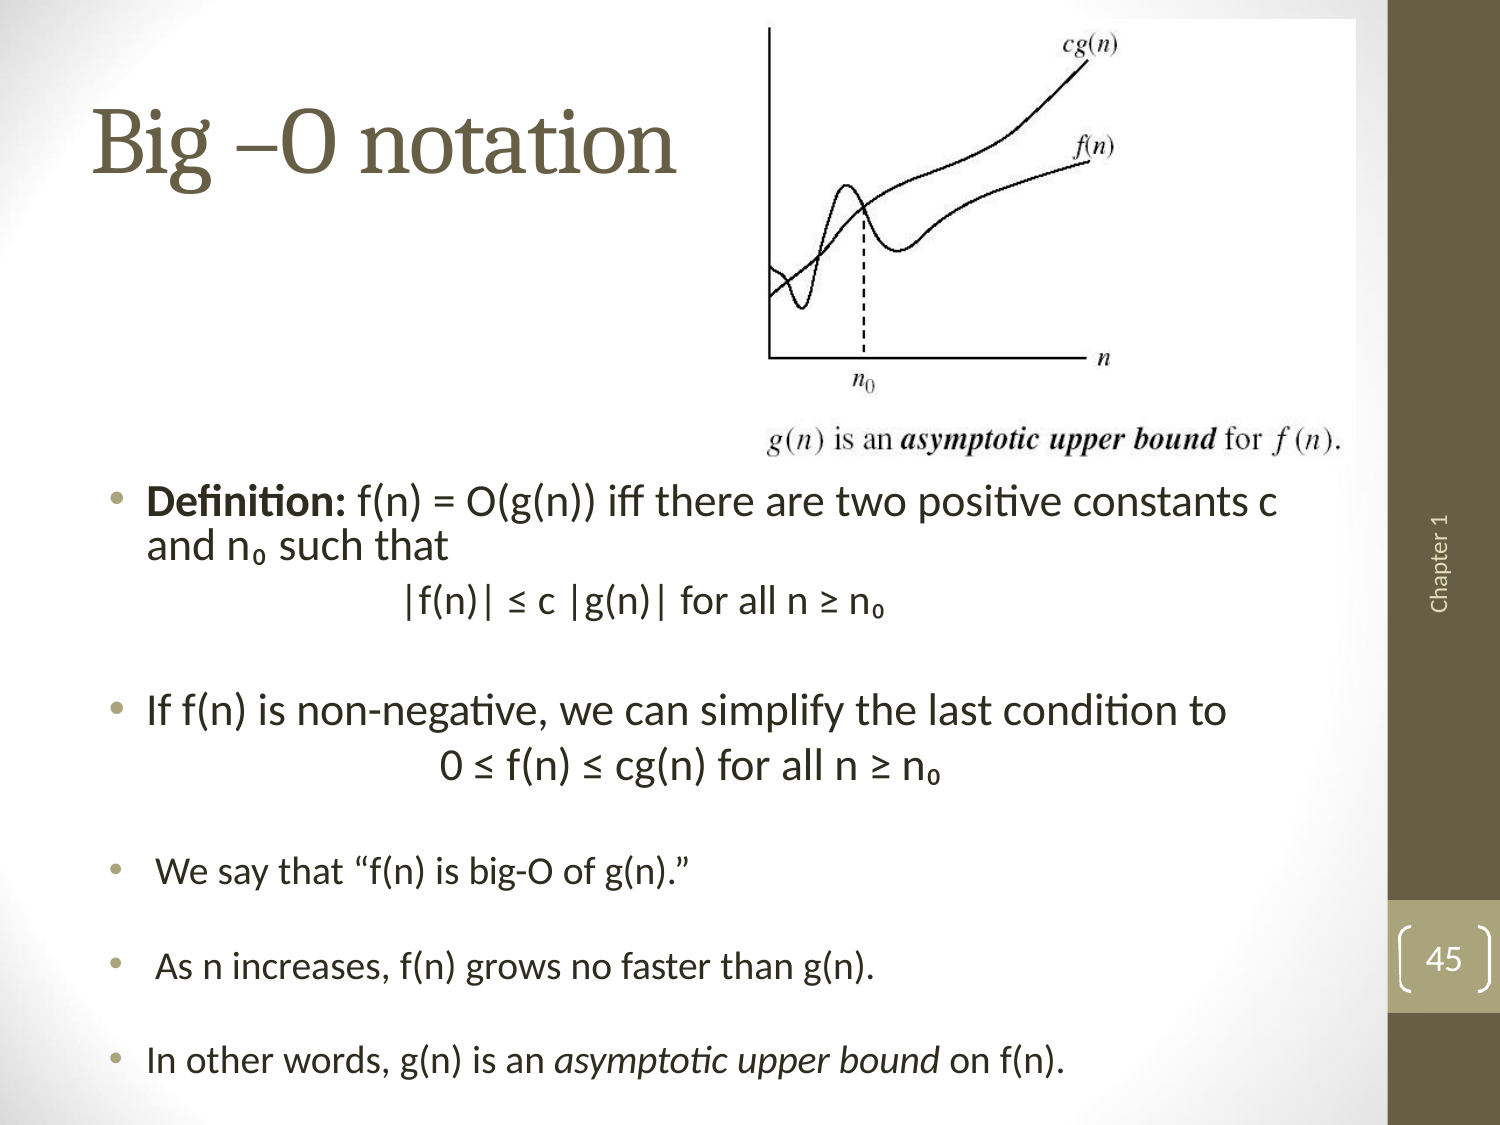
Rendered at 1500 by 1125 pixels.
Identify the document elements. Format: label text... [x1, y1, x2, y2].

title Big –O notation [48, 0, 1344, 266]
text_box Chapter 1 [1426, 512, 1456, 616]
text_box 45 [1423, 932, 1466, 980]
text_box If f(n) is non-negative, we can simplify the last condition to 0 ≤ f(n) ≤ cg(n) for all n ≥ n₀ We say that “f(n) is big-O of g(n).” As n increases, f(n) grows no faster than g(n). In other words, g(n) is an asymptotic upper bound on f(n). [106, 677, 1235, 1082]
picture [0, 0, 1387, 1125]
text_box [1398, 925, 1412, 994]
text_box [1477, 925, 1492, 994]
text_box Definition: f(n) = O(g(n)) iff there are two positive constants c and n₀ such that |f(n)| ≤ c |g(n)| for all n ≥ n₀ [106, 469, 1287, 623]
